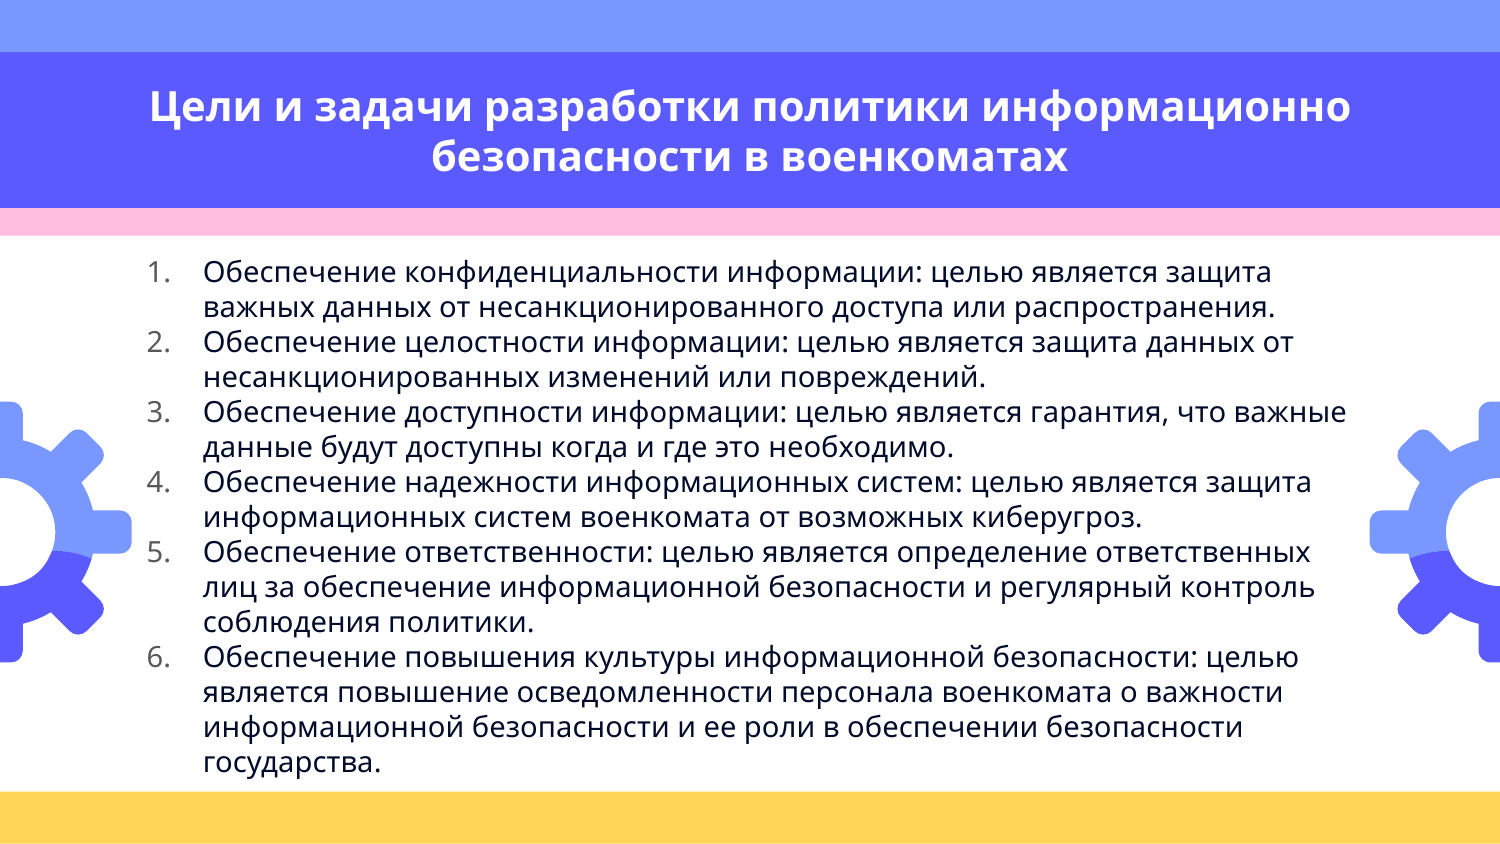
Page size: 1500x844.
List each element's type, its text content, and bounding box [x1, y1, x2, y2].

text_box Обеспечение конфиденциальности информации: целью является защита важных данных от несанкционированного доступа или распространения. Обеспечение целостности информации: целью является защита данных от несанкционированных изменений или повреждений. Обеспечение доступности информации: целью является гарантия, что важные данные будут доступны когда и где это необходимо. Обеспечение надежности информационных систем: целью является защита информационных систем военкомата от возможных киберугроз. Обеспечение ответственности: целью является определение ответственных лиц за обеспечение информационной безопасности и регулярный контроль соблюдения политики. Обеспечение повышения культуры информационной безопасности: целью является повышение осведомленности персонала военкомата о важности информационной безопасности и ее роли в обеспечении безопасности государства. [104, 238, 1371, 769]
title Цели и задачи разработки политики информационно безопасности в военкоматах [116, 116, 1383, 195]
